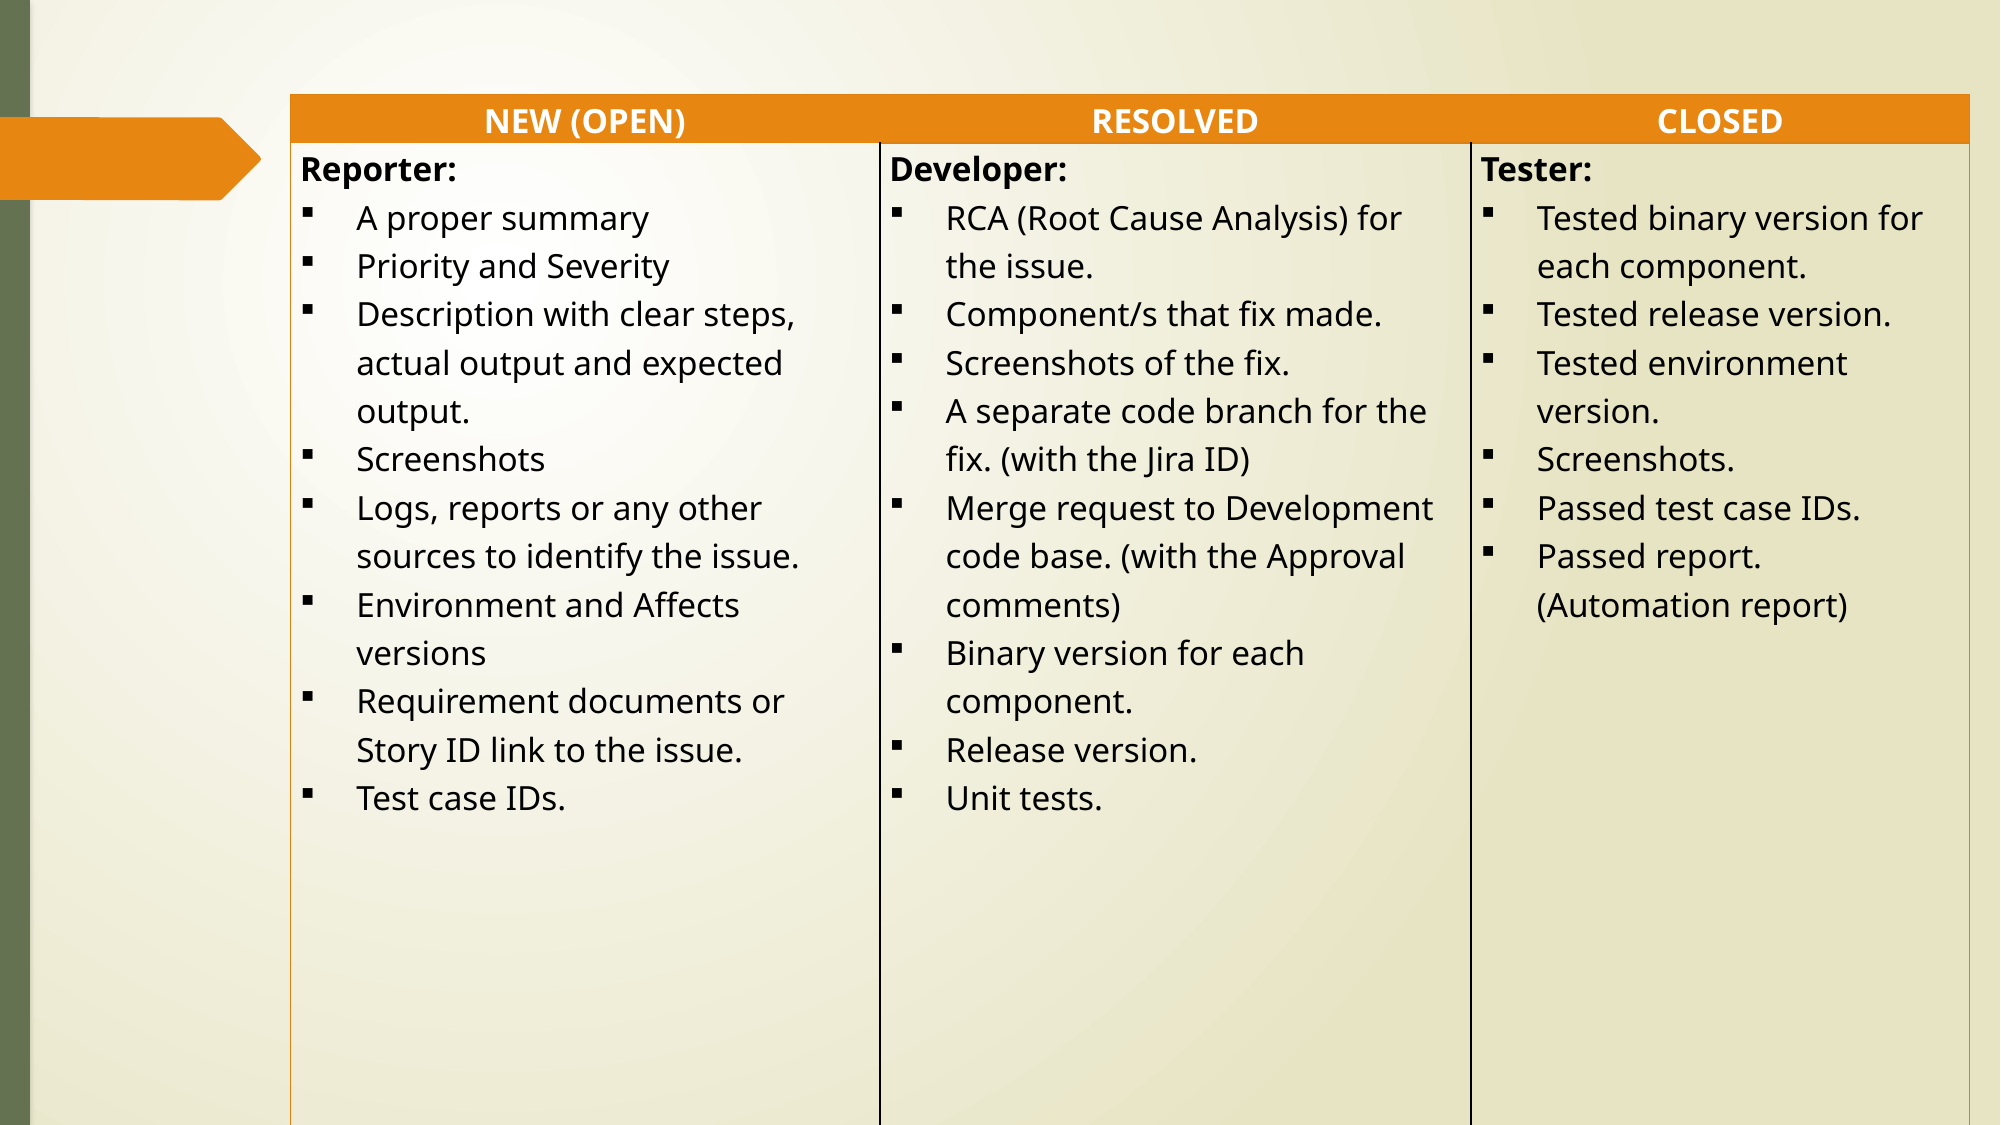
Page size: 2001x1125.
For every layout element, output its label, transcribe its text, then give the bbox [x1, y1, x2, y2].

table_header CLOSED [1471, 95, 1969, 142]
table_cell Reporter: A proper summary Priority and Severity Description with clear steps, actual output and expected output. Screenshots Logs, reports or any other sources to identify the issue. Environment and Affects versions Requirement documents or Story ID link to the issue. Test case IDs. [291, 143, 879, 1125]
text_box [0, 0, 31, 117]
text_box [0, 200, 31, 1125]
table_cell Developer: RCA (Root Cause Analysis) for the issue. Component/s that fix made. Screenshots of the fix. A separate code branch for the fix. (with the Jira ID) Merge request to Development code base. (with the Approval comments) Binary version for each component. Release version. Unit tests. [881, 144, 1470, 1125]
table_header RESOLVED [880, 95, 1471, 142]
table_header NEW (OPEN) [291, 95, 880, 143]
table_cell Tester: Tested binary version for each component. Tested release version. Tested environment version. Screenshots. Passed test case IDs. Passed report. (Automation report) [1472, 144, 1969, 1125]
text_box [31, 0, 2000, 1125]
text_box [0, 117, 262, 201]
